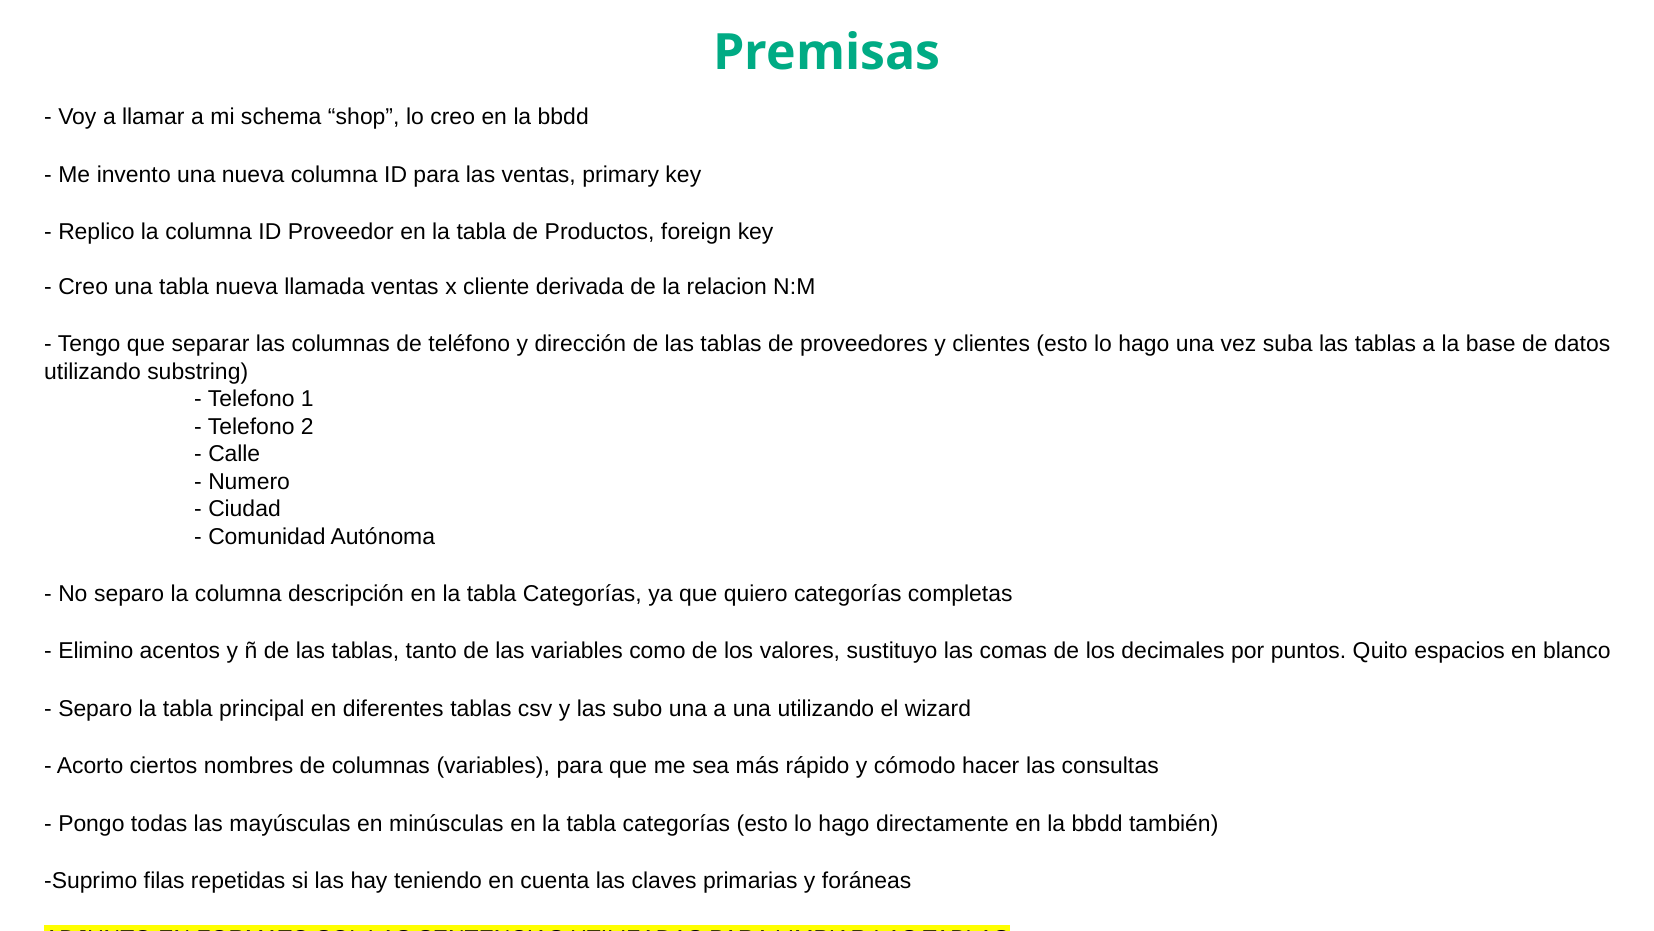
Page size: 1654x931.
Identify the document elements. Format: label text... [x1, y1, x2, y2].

text_box Premisas [82, 19, 1571, 85]
text_box - Voy a llamar a mi schema “shop”, lo creo en la bbdd - Me invento una nueva columna ID para las ventas, primary key - Replico la columna ID Proveedor en la tabla de Productos, foreign key - Creo una tabla nueva llamada ventas x cliente derivada de la relacion N:M - Tengo que separar las columnas de teléfono y dirección de las tablas de proveedores y clientes (esto lo hago una vez suba las tablas a la base de datos utilizando substring) - Telefono 1 - Telefono 2 - Calle - Numero - Ciudad - Comunidad Autónoma - No separo la columna descripción en la tabla Categorías, ya que quiero categorías completas - Elimino acentos y ñ de las tablas, tanto de las variables como de los valores, sustituyo las comas de los decimales por puntos. Quito espacios en blanco - Separo la tabla principal en diferentes tablas csv y las subo una a una utilizando el wizard - Acorto ciertos nombres de columnas (variables), para que me sea más rápido y cómodo hacer las consultas - Pongo todas las mayúsculas en minúsculas en la tabla categorías (esto lo hago directamente en la bbdd también) -Suprimo filas repetidas si las hay teniendo en cuenta las claves primarias y foráneas ADJUNTO EN FORMATO SQL LAS SENTENCIAS UTILIZADAS PARA LIMPIAR LAS TABLAS [29, 94, 1654, 925]
